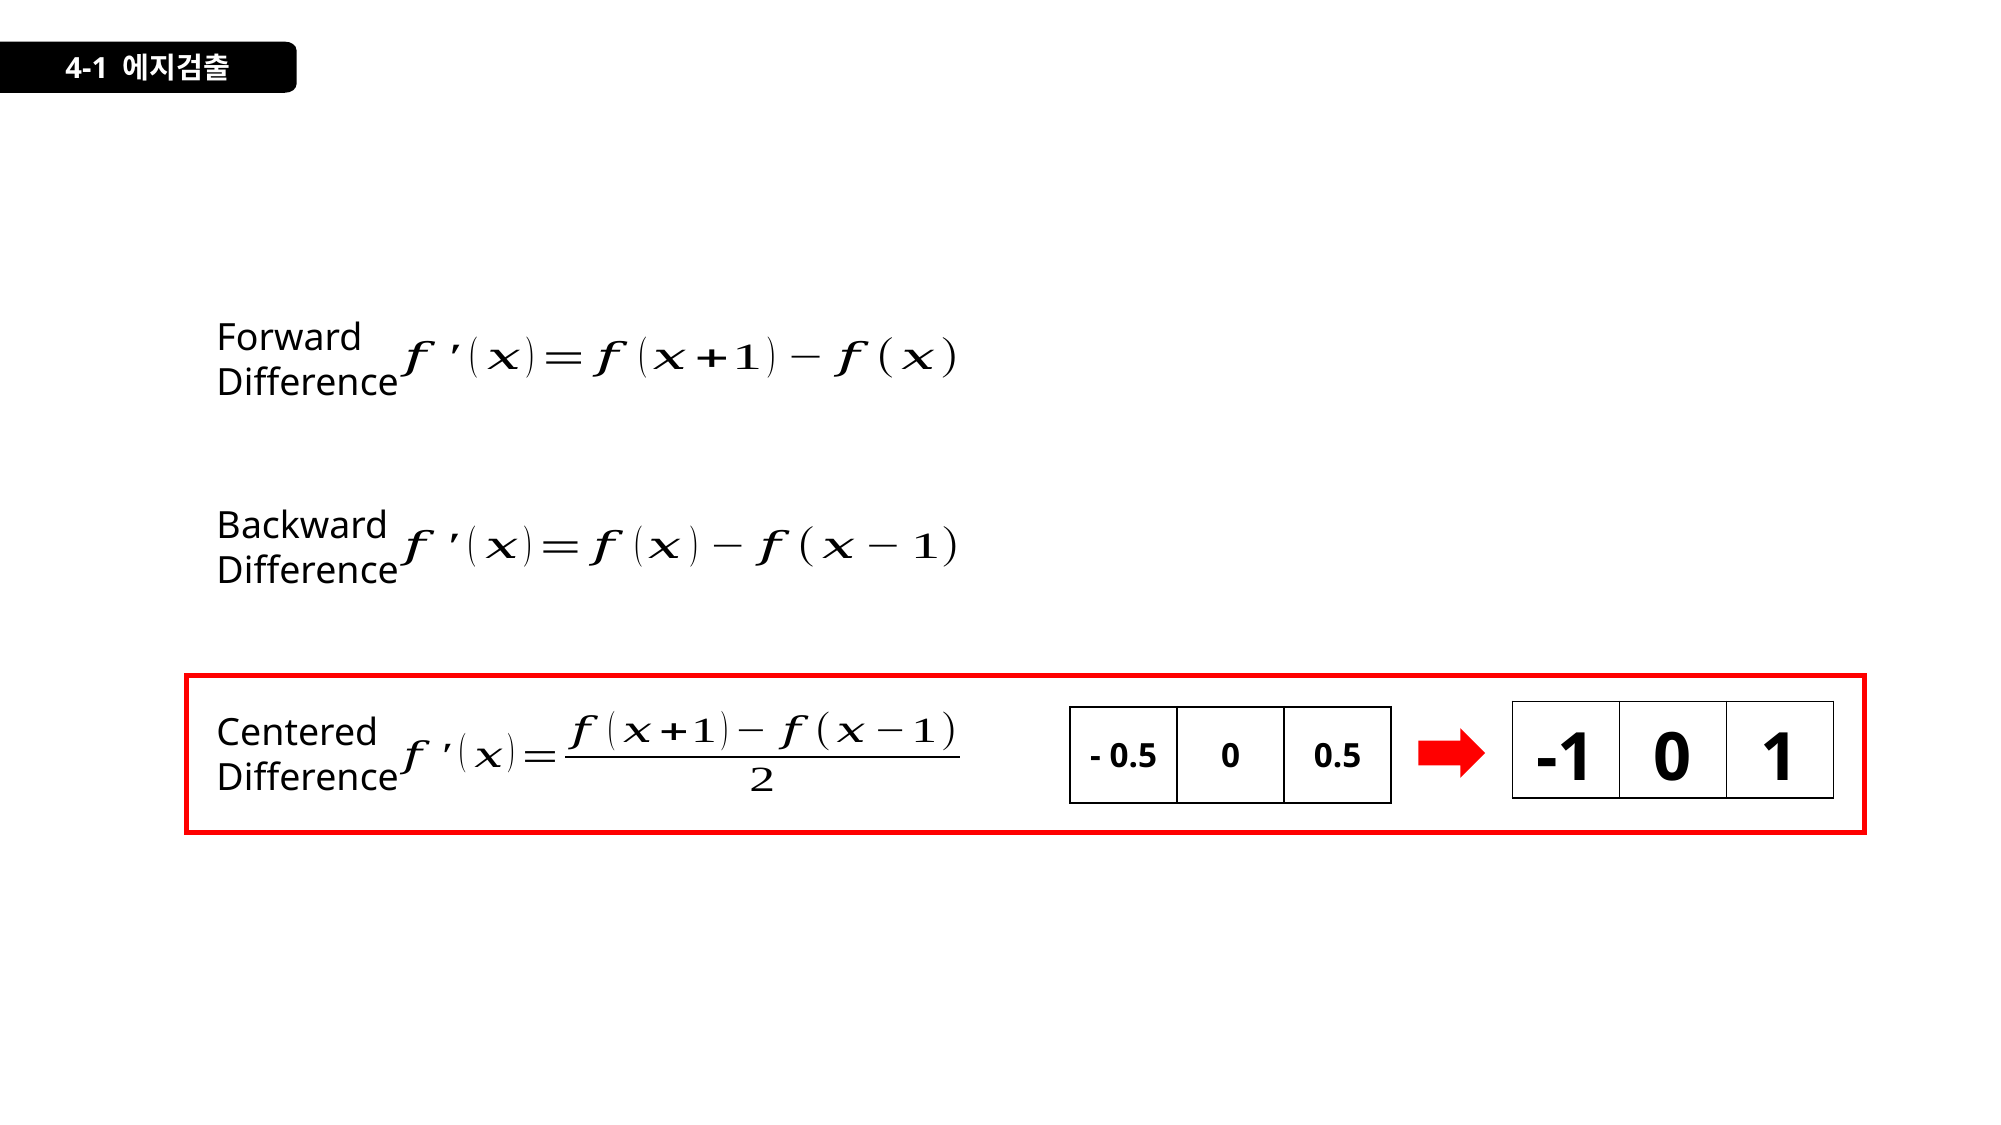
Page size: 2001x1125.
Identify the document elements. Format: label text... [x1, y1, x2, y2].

text_box Forward Difference [201, 305, 525, 411]
text_box [185, 675, 1865, 833]
text_box 4-1 에지검출 [0, 40, 298, 94]
text_box Backward Difference [201, 493, 525, 599]
